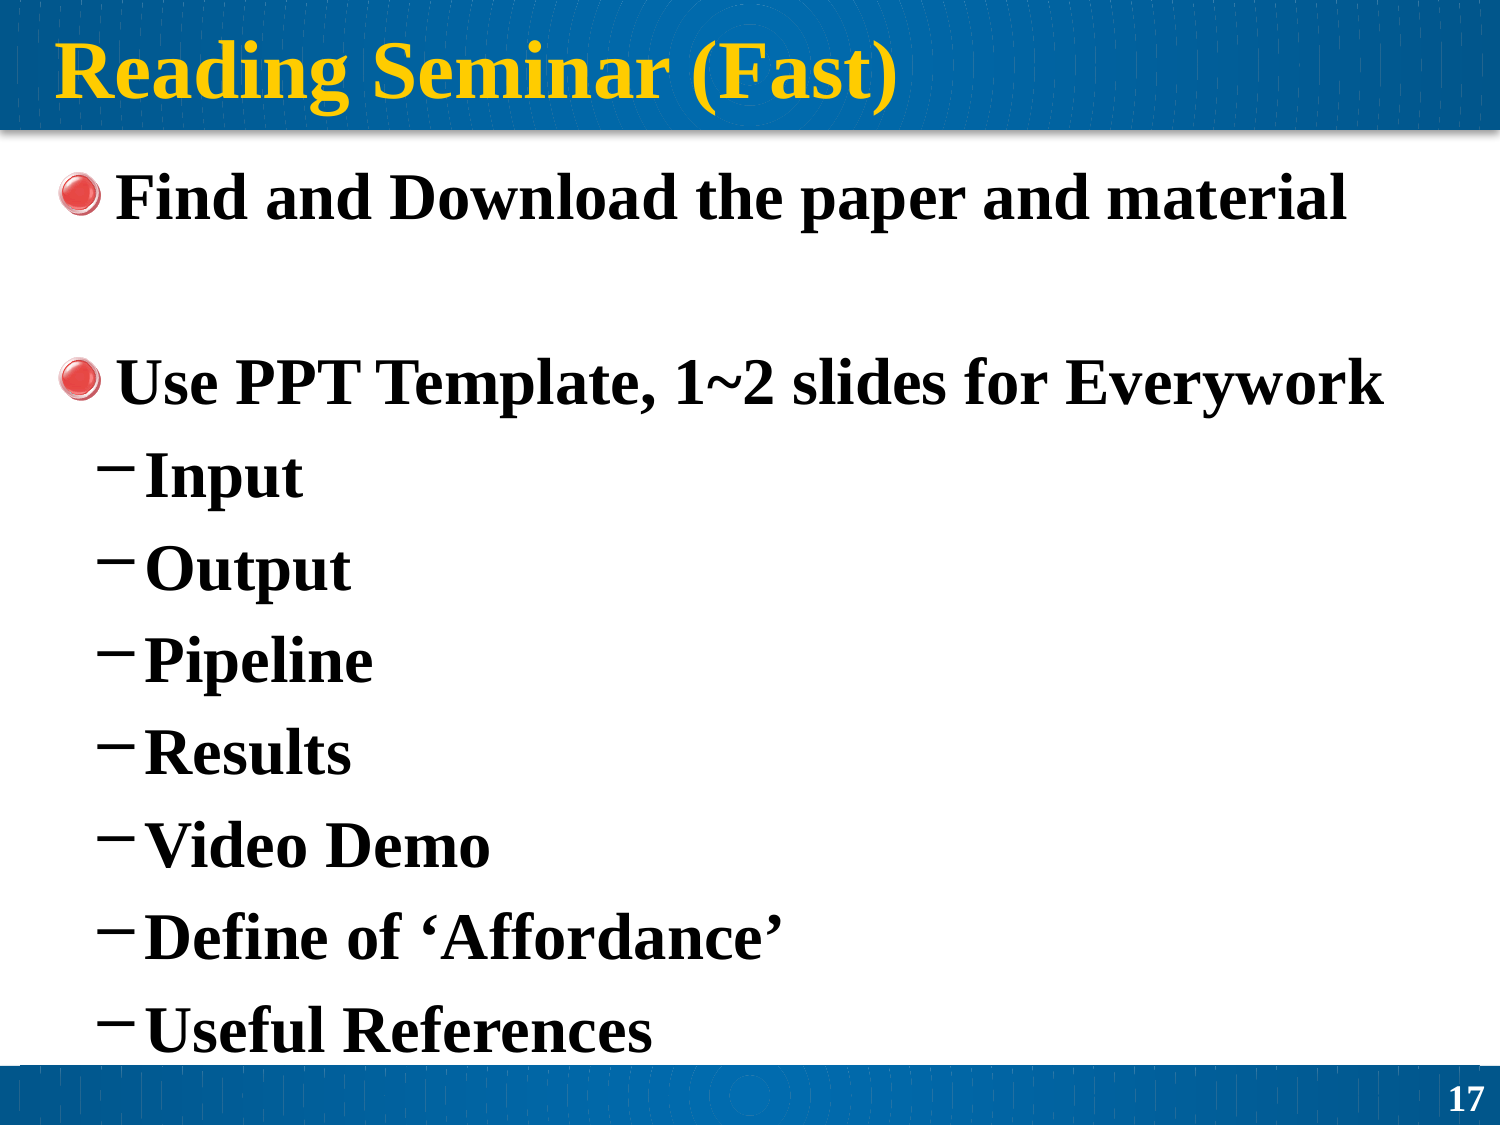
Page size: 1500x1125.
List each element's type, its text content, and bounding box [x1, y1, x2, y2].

slide_number 17 [1320, 1067, 1500, 1125]
picture [56, 169, 103, 217]
picture [56, 354, 103, 402]
list Find and Download the paper and material Use PPT Template, 1~2 slides for Everywork Input Output Pipeline Results Video Demo Define of ‘Affordance’ Useful References [41, 145, 1459, 238]
title Reading Seminar (Fast) [39, 11, 1455, 118]
